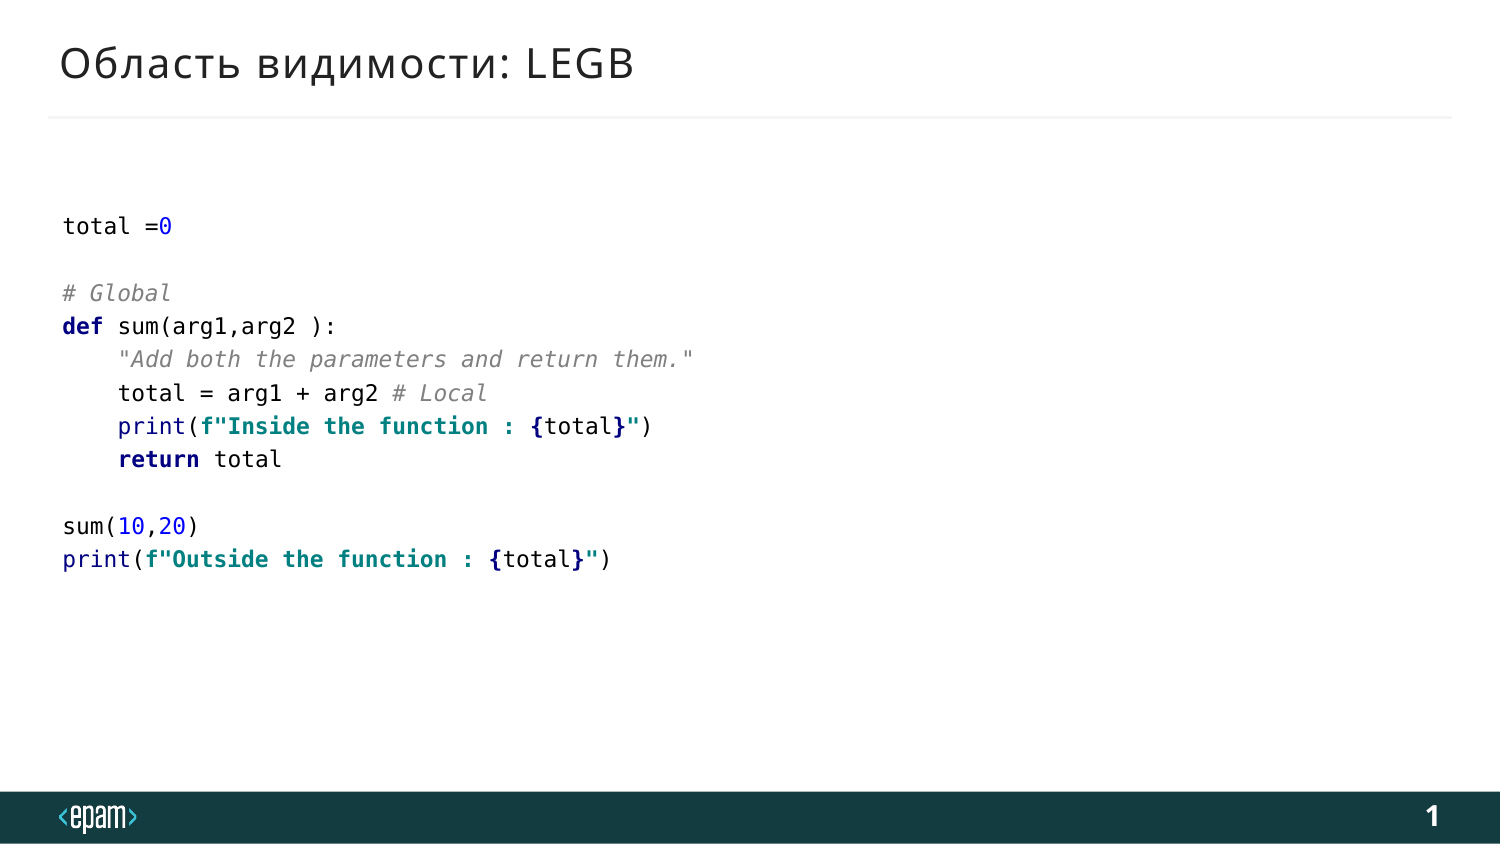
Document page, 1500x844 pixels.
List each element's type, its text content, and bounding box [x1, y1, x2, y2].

slide_number 1 [1216, 791, 1442, 844]
title Область видимости: LEGB [59, 37, 1442, 87]
list total =0 # Global def sum(arg1,arg2 ): "Add both the parameters and return them." total = arg1 + arg2 # Local print(f"Inside the function : {total}") return total sum(10,20) print(f"Outside the function : {total}") [34, 172, 1418, 730]
